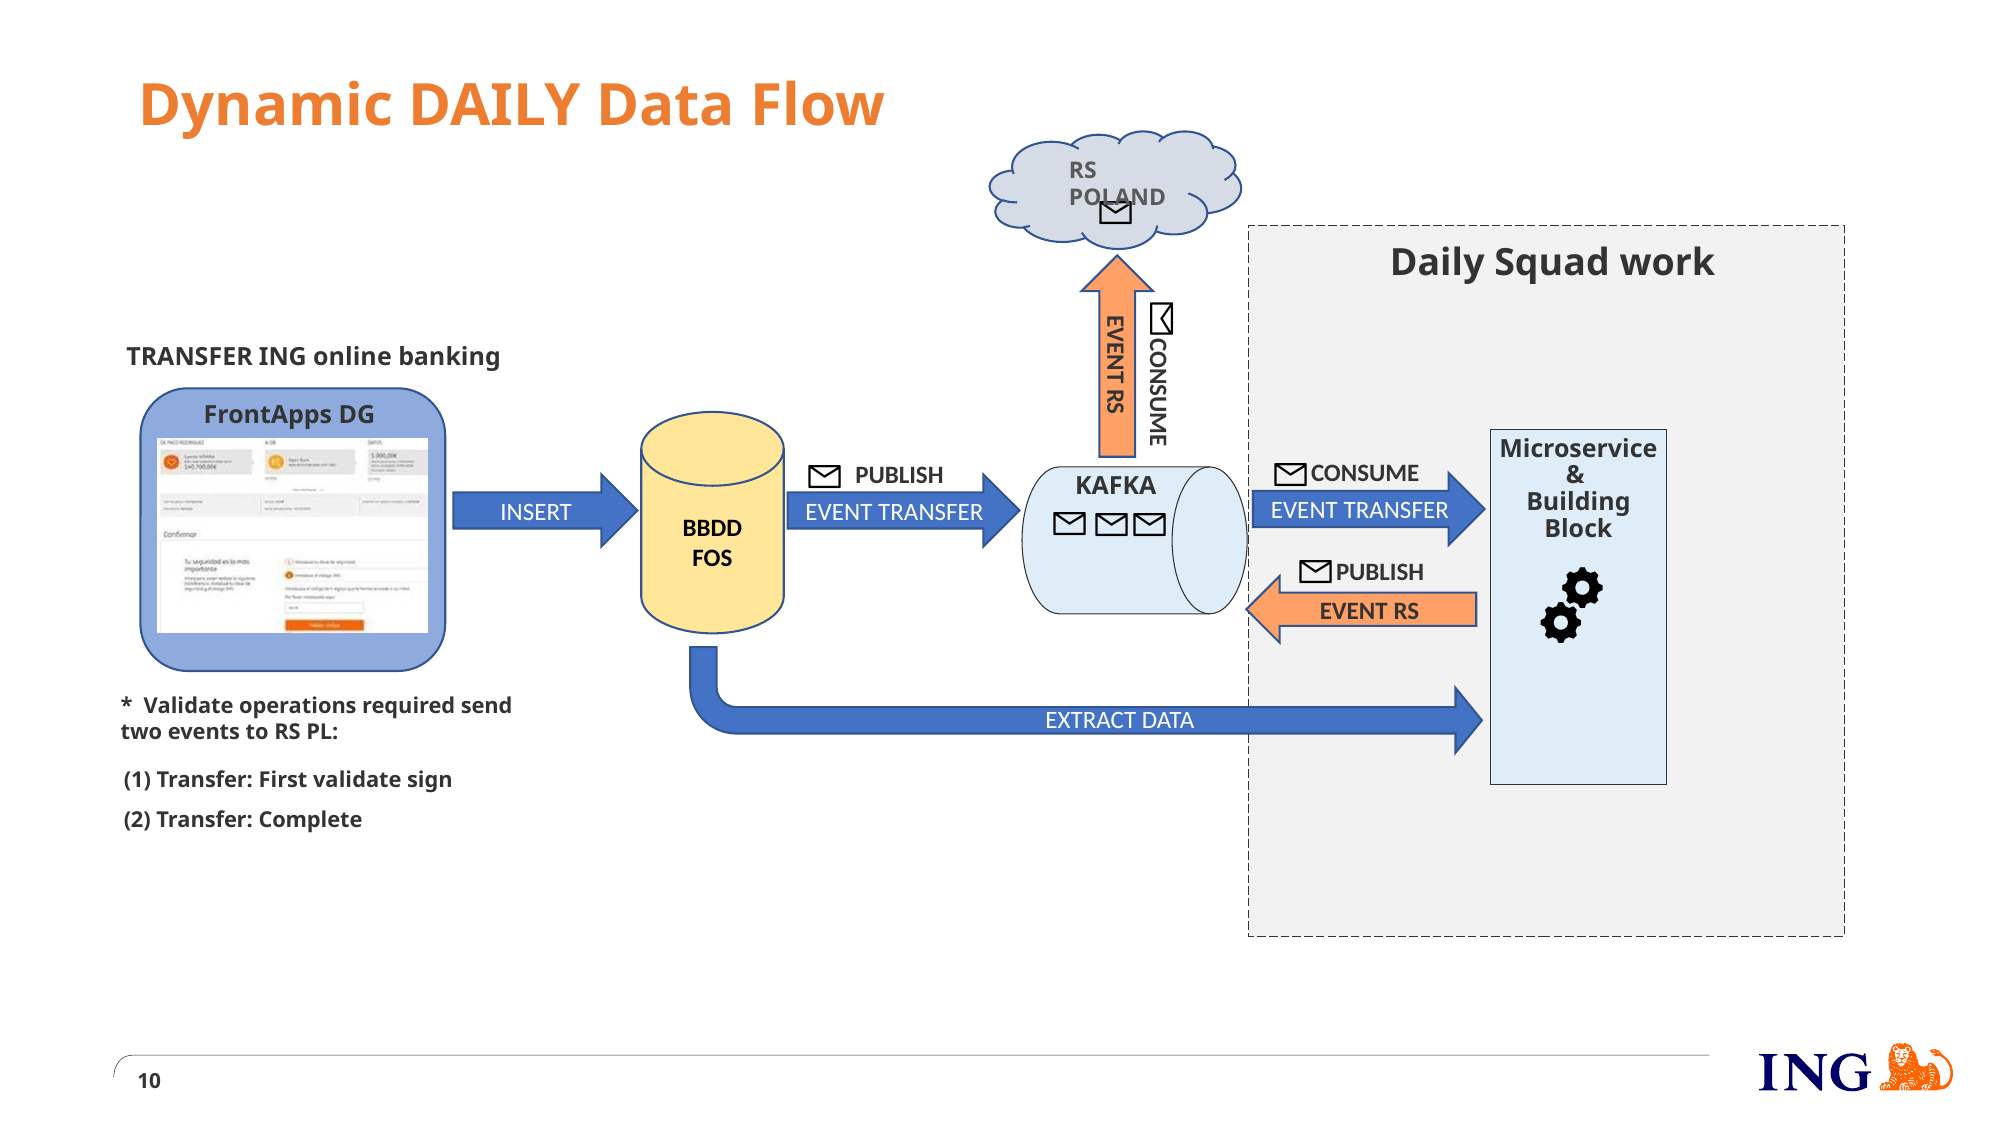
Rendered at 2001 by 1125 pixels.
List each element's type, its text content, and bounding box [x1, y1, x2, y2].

picture [1297, 553, 1334, 590]
text_box RS POLAND [1063, 149, 1204, 217]
picture [1093, 506, 1130, 543]
text_box EVENT TRANSFER [1252, 472, 1485, 546]
text_box TRANSFER ING online banking [111, 332, 516, 378]
text_box [140, 388, 446, 671]
text_box [690, 647, 1030, 734]
text_box EVENT RS [1246, 576, 1477, 643]
text_box [989, 179, 1242, 250]
text_box EVENT RS [1081, 255, 1154, 457]
picture [157, 438, 428, 633]
picture [1097, 194, 1134, 231]
text_box [1210, 687, 1482, 753]
text_box BBDD FOS [641, 411, 784, 634]
text_box * Validate operations required send two events to RS PL: [114, 685, 546, 750]
text_box PUBLISH [840, 451, 959, 497]
text_box EVENT TRANSFER [787, 474, 1020, 547]
text_box PUBLISH [1321, 548, 1440, 593]
picture [1526, 559, 1617, 651]
picture [1272, 456, 1309, 494]
picture [1143, 300, 1180, 337]
picture [1131, 506, 1169, 543]
text_box CONSUME [1296, 448, 1435, 494]
text_box FrontApps DG [189, 391, 391, 436]
text_box CONSUME [1137, 323, 1183, 462]
text_box Daily Squad work [1375, 236, 1731, 292]
text_box INSERT [453, 474, 638, 547]
picture [806, 458, 843, 495]
text_box (2) Transfer: Complete [117, 799, 549, 838]
text_box (1) Transfer: First validate sign [118, 760, 549, 799]
slide_number 10 [137, 1066, 219, 1097]
text_box Dynamic DAILY Data Flow [138, 38, 1860, 179]
picture [1051, 505, 1088, 542]
text_box KAFKA [1020, 465, 1249, 615]
text_box EXTRACT DATA [1030, 696, 1210, 741]
text_box [1248, 225, 1845, 937]
text_box Microservice & Building Block [1489, 429, 1668, 786]
